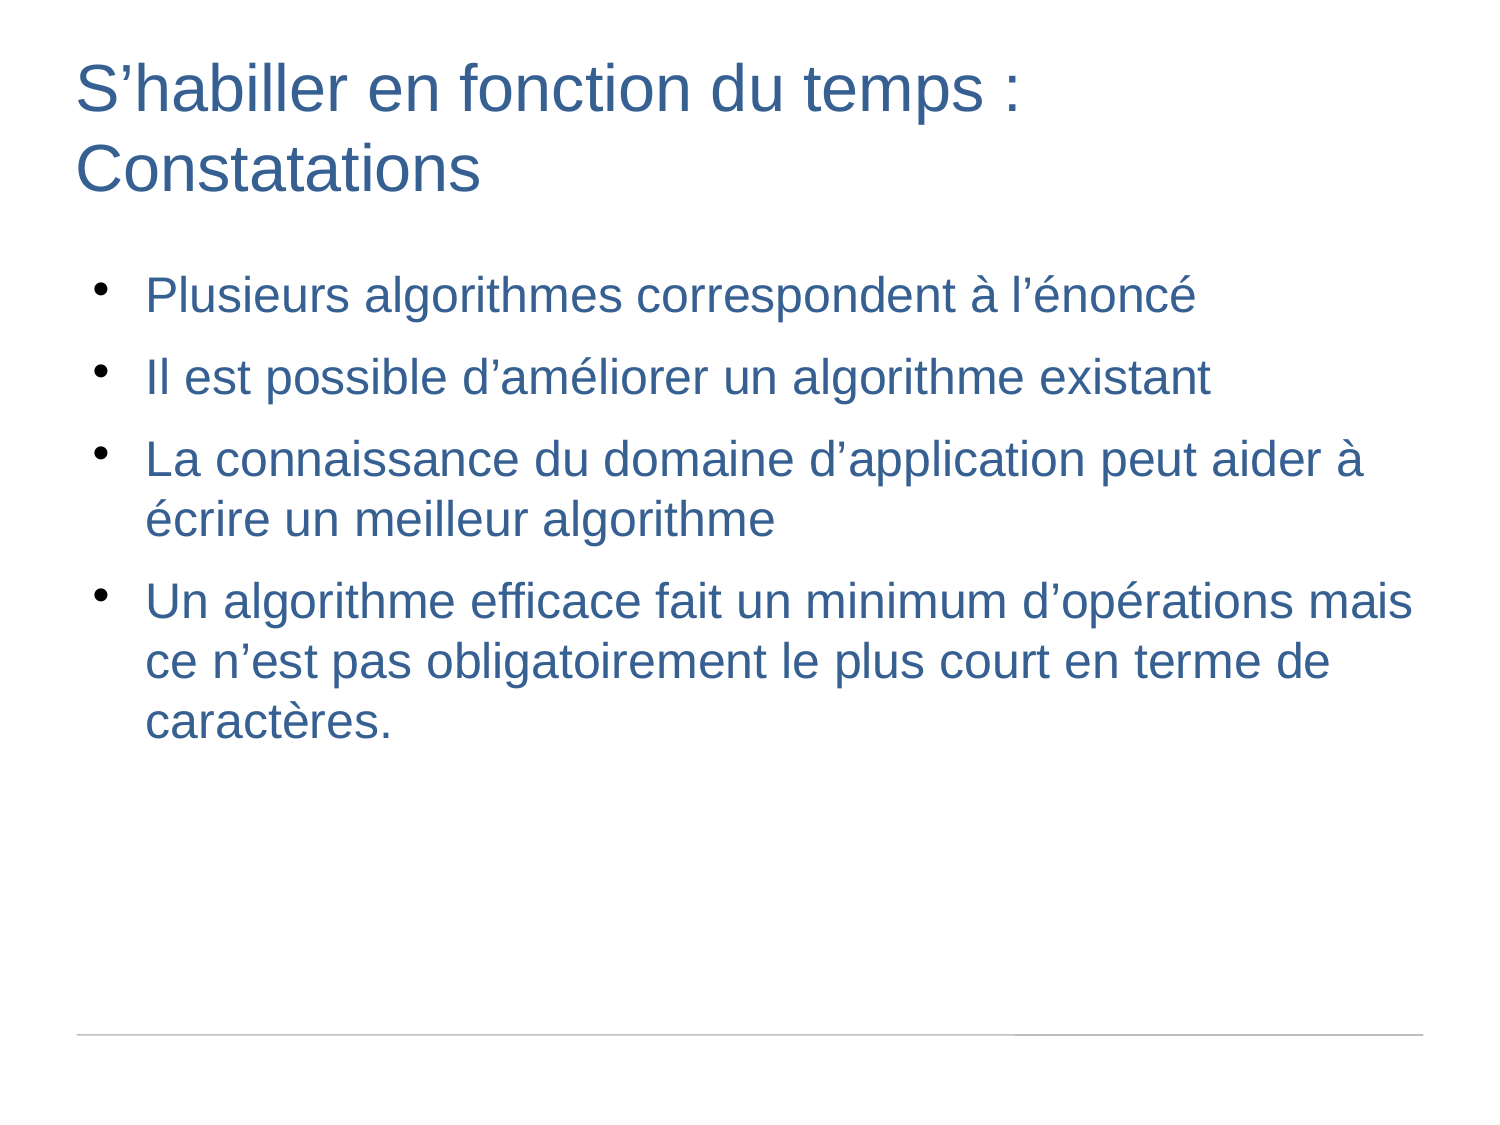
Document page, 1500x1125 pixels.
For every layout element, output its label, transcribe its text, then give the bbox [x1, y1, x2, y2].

text_box S’habiller en fonction du temps : Constatations [75, 45, 1425, 233]
text_box Plusieurs algorithmes correspondent à l’énoncé Il est possible d’améliorer un algorithme existant La connaissance du domaine d’application peut aider à écrire un meilleur algorithme Un algorithme efficace fait un minimum d’opérations mais ce n’est pas obligatoirement le plus court en terme de caractères. [75, 262, 1425, 1005]
